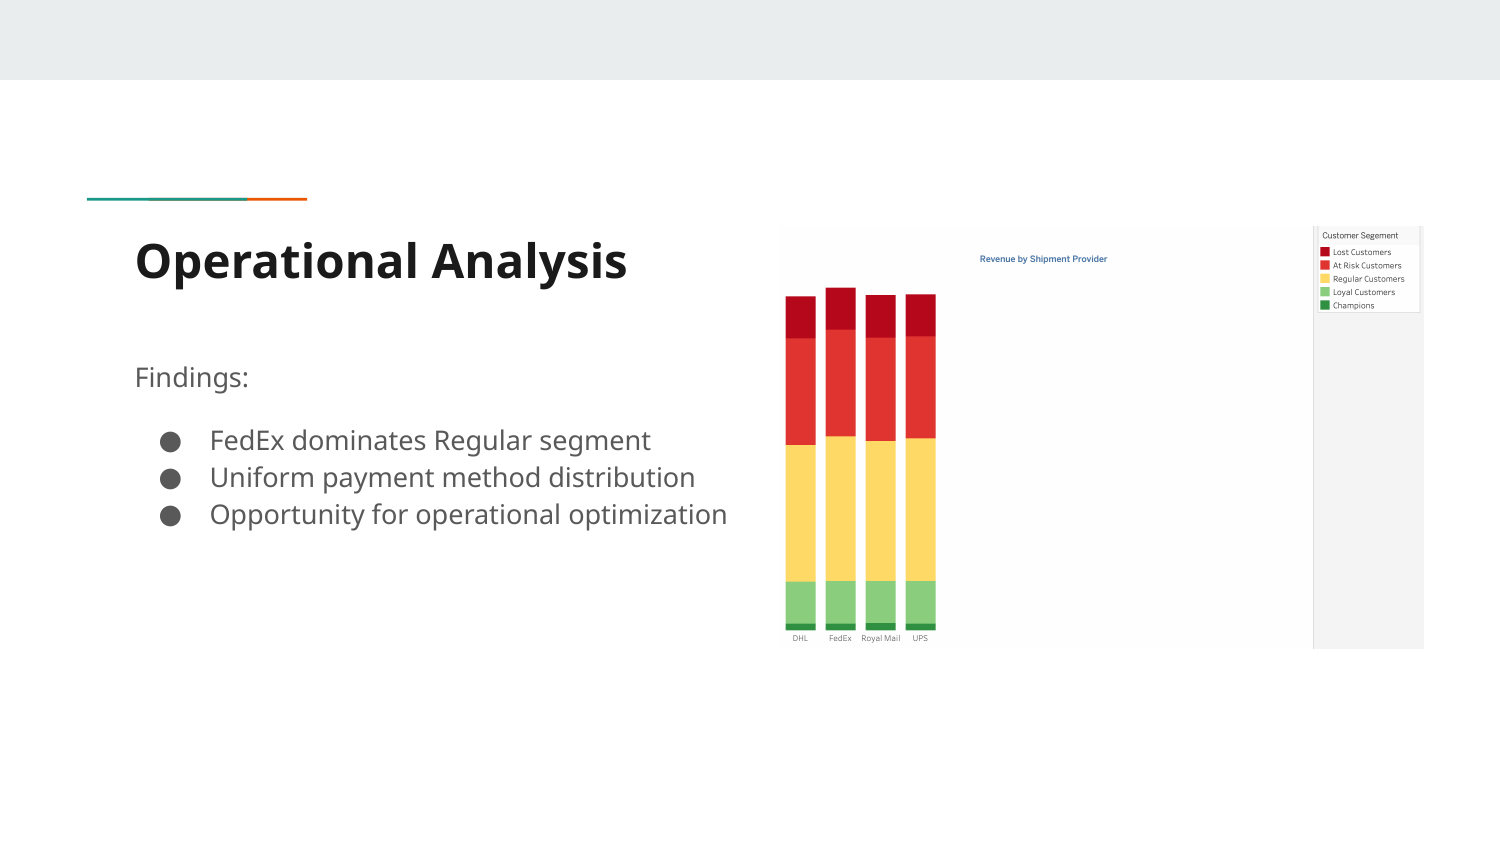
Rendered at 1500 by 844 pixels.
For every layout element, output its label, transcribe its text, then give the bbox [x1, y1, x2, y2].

picture [778, 226, 1424, 649]
title Operational Analysis [119, 216, 1381, 305]
list Findings: FedEx dominates Regular segment Uniform payment method distribution Opportunity for operational optimization [119, 341, 1381, 712]
